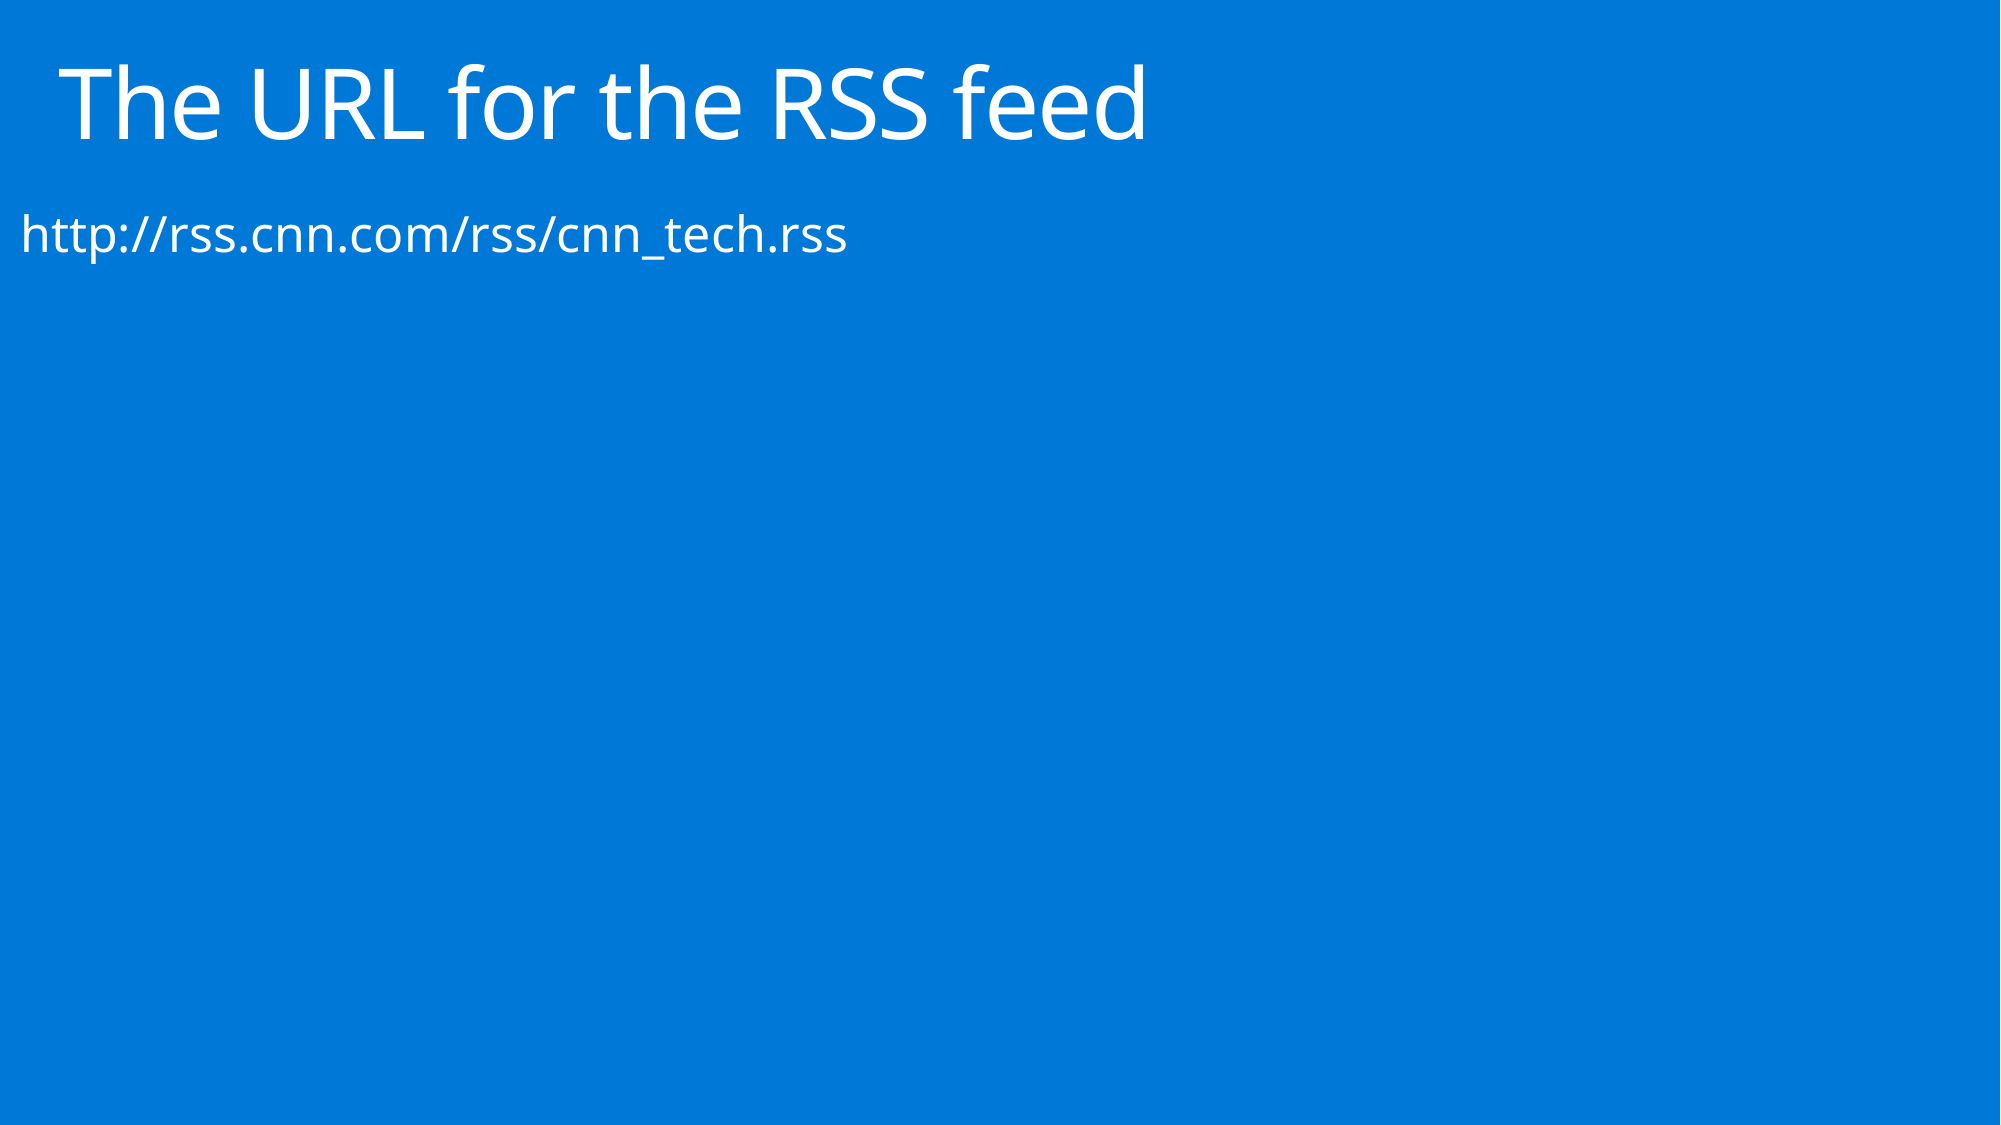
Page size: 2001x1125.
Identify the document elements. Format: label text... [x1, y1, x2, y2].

text_box The URL for the RSS feed [44, 47, 1957, 196]
text_box http://rss.cnn.com/rss/cnn_tech.rss [5, 195, 864, 270]
